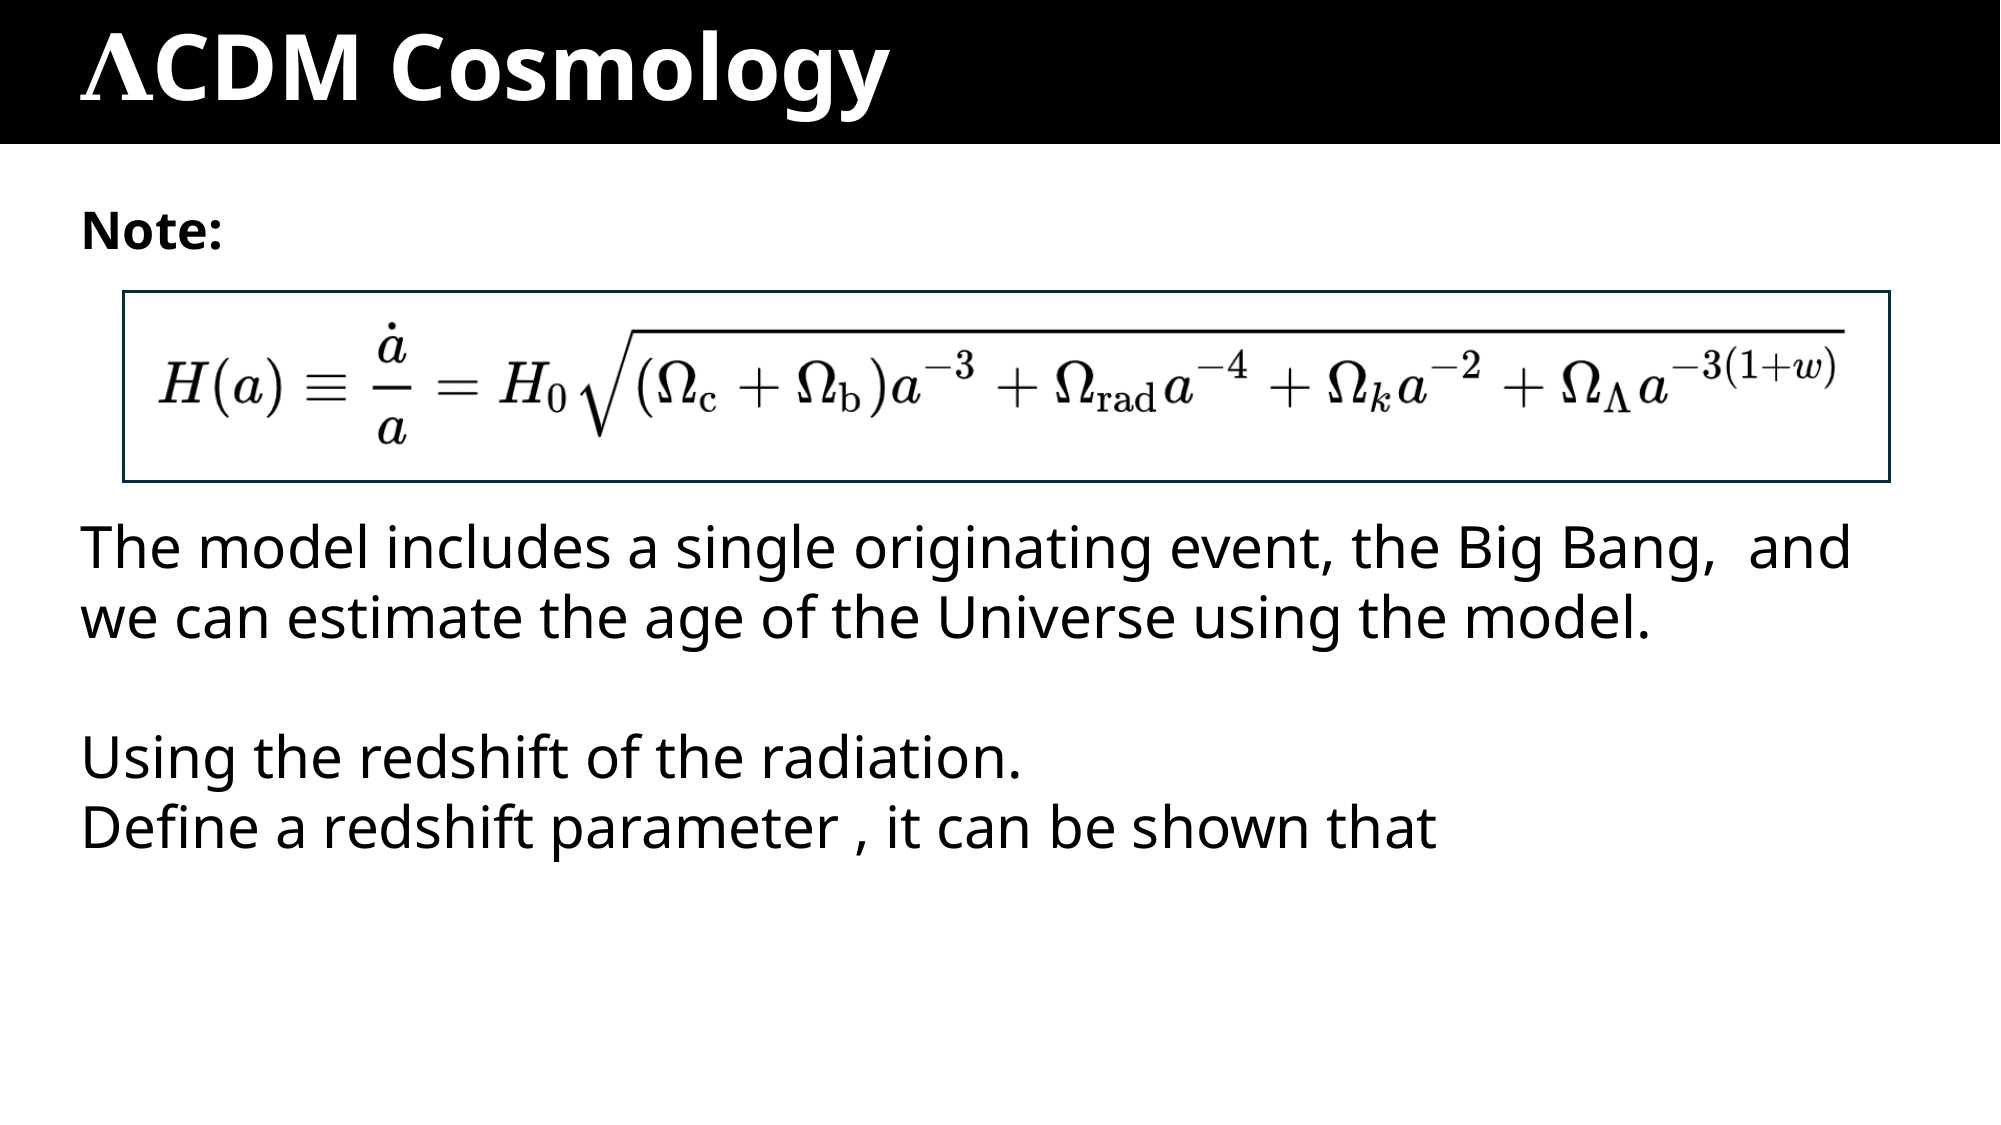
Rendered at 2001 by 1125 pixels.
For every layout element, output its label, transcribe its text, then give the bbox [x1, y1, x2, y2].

title 𝚲CDM Cosmology [66, 0, 1725, 143]
picture [136, 296, 1863, 470]
text_box [0, 0, 2000, 144]
text_box [122, 290, 1891, 483]
